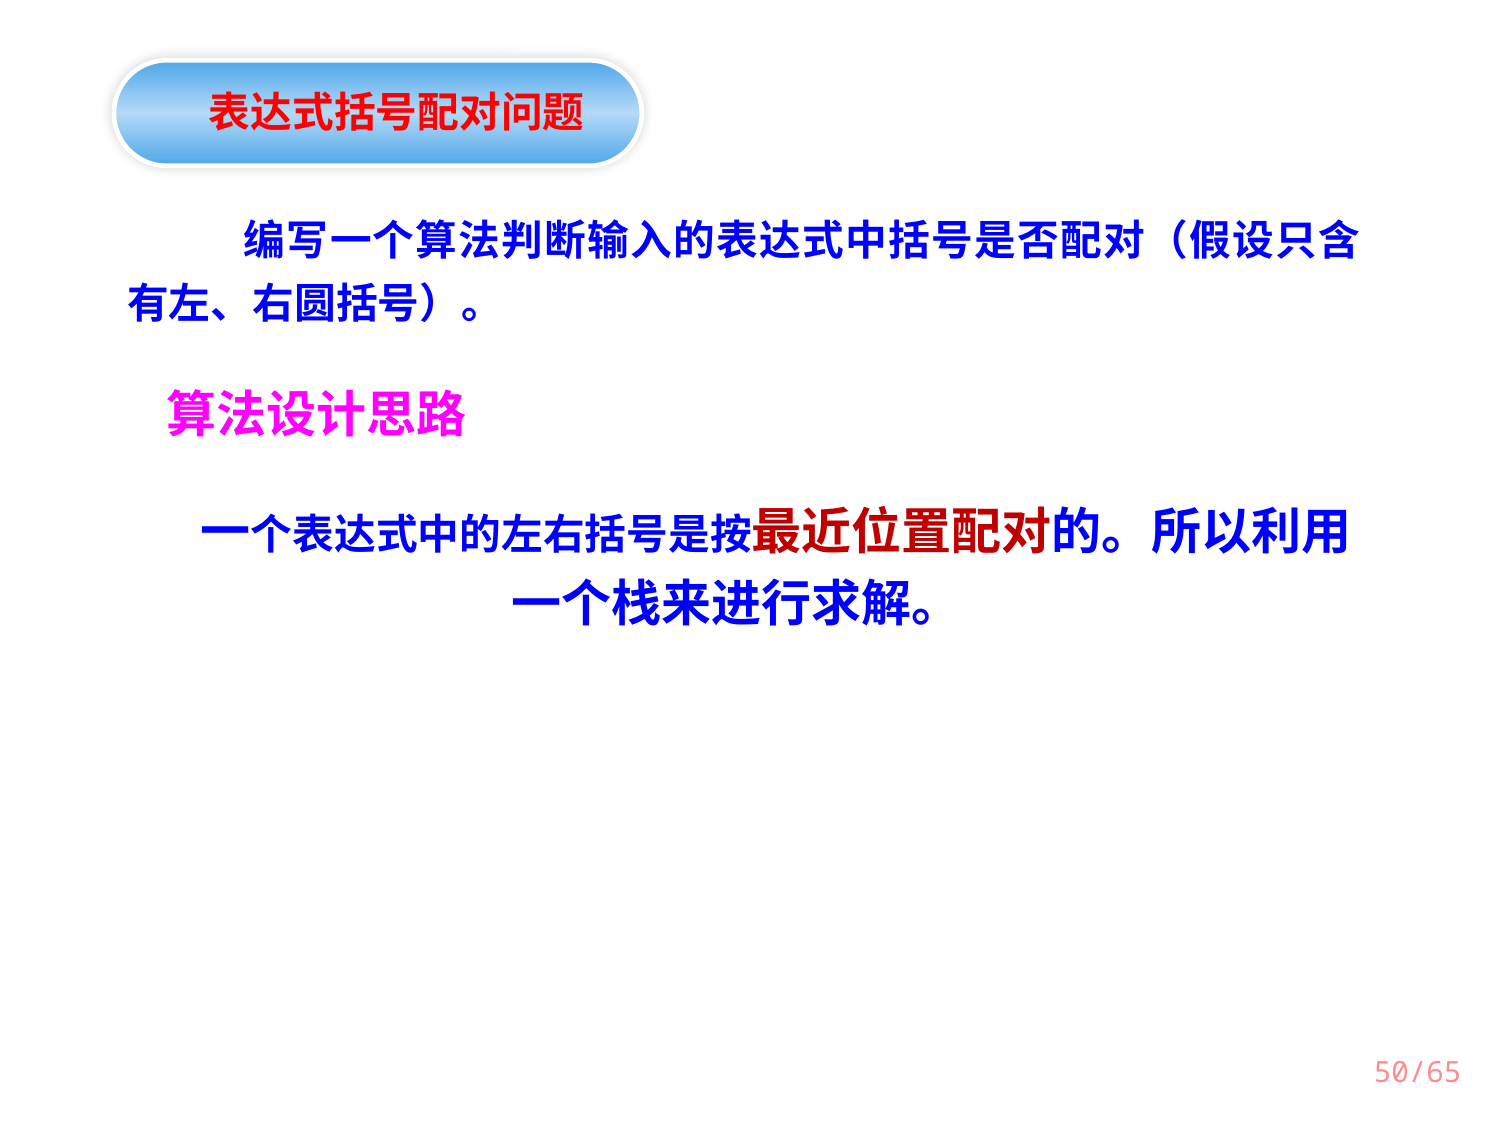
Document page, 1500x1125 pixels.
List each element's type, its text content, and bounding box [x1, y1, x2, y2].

text_box 编写一个算法判断输入的表达式中括号是否配对（假设只含有左、右圆括号）。 [112, 175, 1375, 335]
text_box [113, 60, 646, 167]
slide_number /65 [1328, 1042, 1477, 1103]
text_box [81, 386, 1392, 642]
